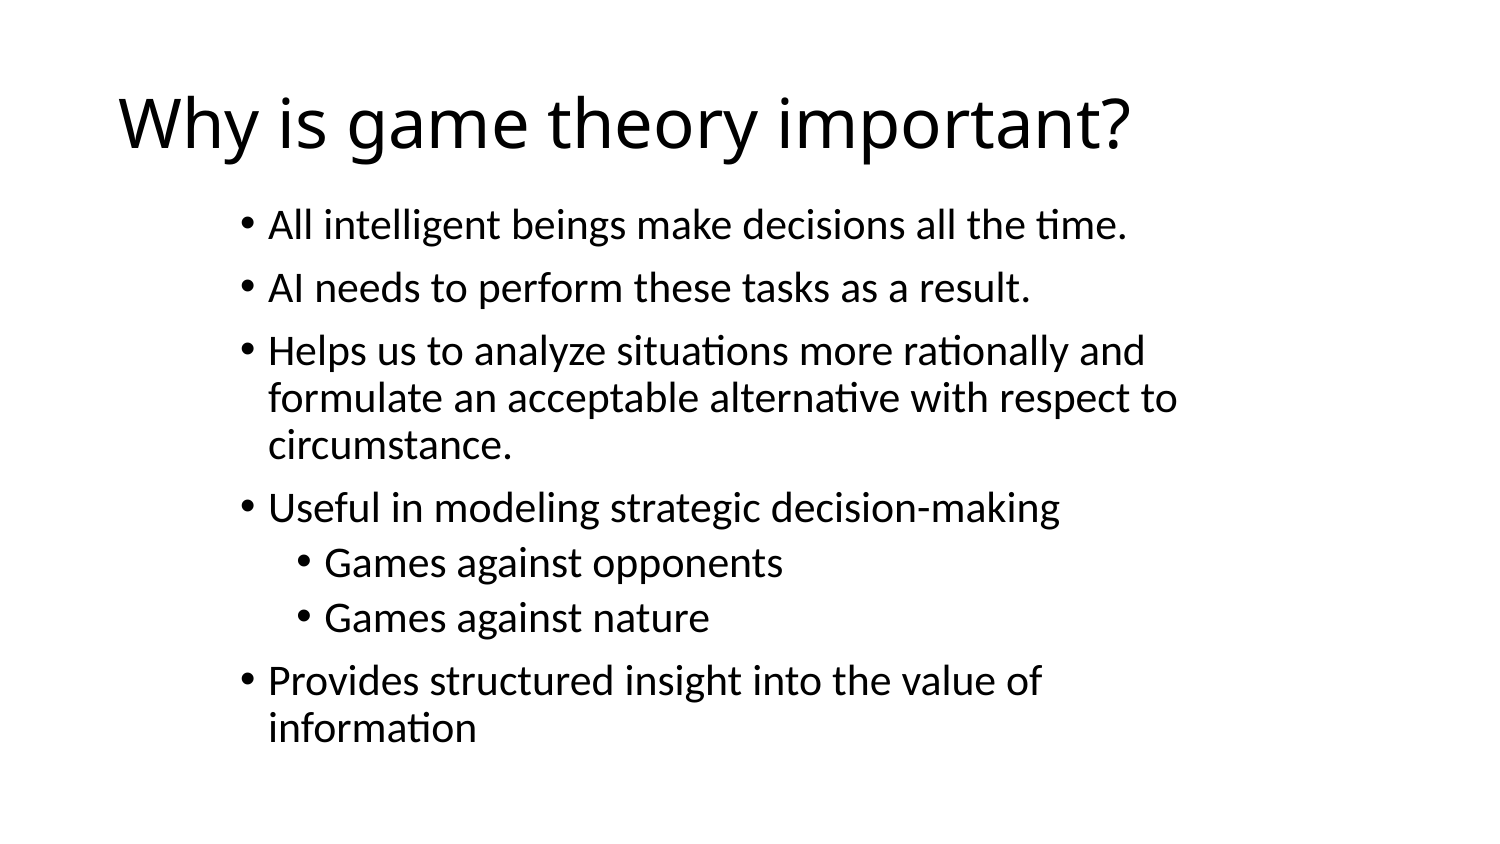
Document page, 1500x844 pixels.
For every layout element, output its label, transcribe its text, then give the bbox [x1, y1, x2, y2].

title Why is game theory important? [102, 44, 1398, 209]
list All intelligent beings make decisions all the time. AI needs to perform these tasks as a result. Helps us to analyze situations more rationally and formulate an acceptable alternative with respect to circumstance. Useful in modeling strategic decision-making Games against opponents Games against nature Provides structured insight into the value of information [224, 193, 1276, 795]
